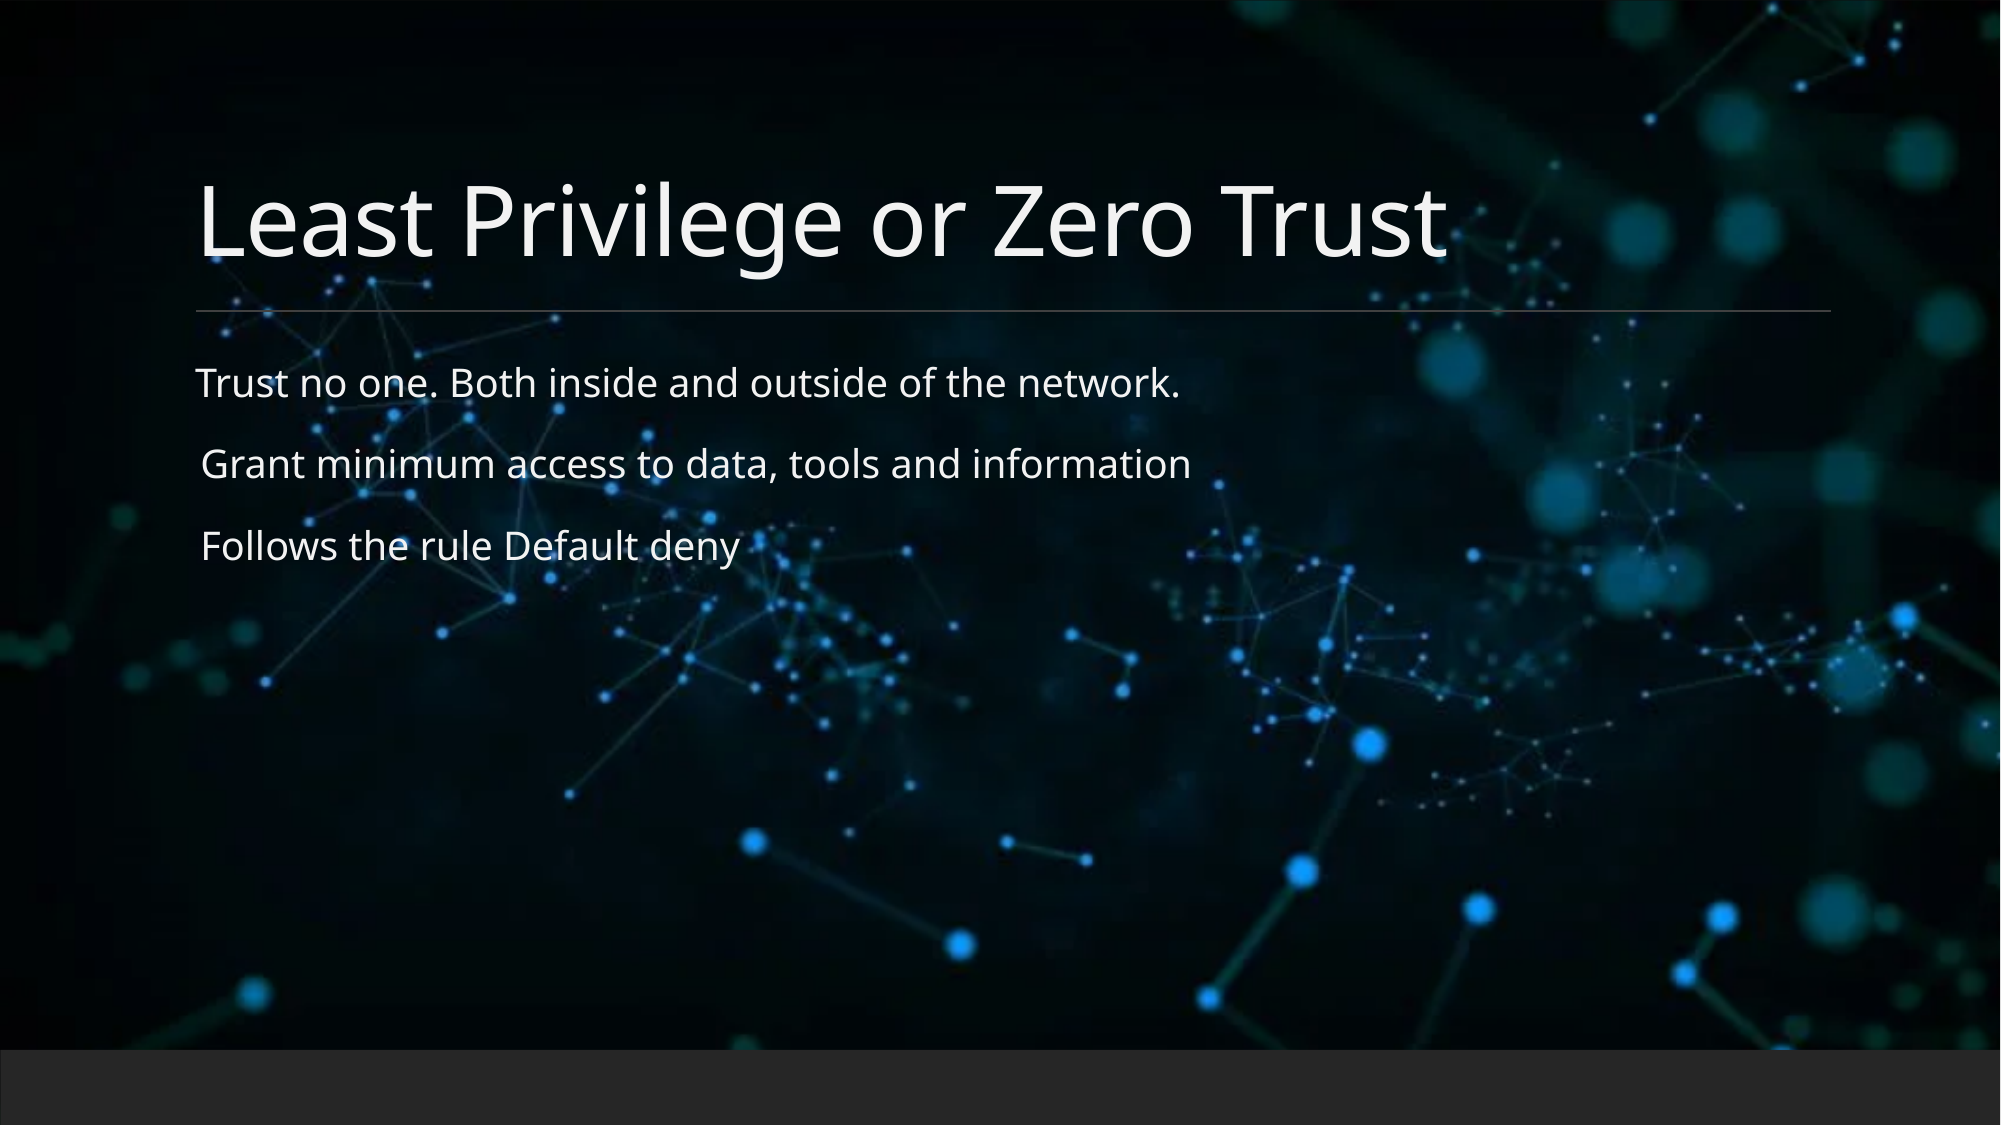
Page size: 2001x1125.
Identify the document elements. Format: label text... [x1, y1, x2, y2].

title Least Privilege or Zero Trust [180, 47, 1830, 285]
picture [0, 0, 2001, 1125]
list Trust no one. Both inside and outside of the network. Grant minimum access to data, tools and information Follows the rule Default deny [180, 345, 1830, 963]
